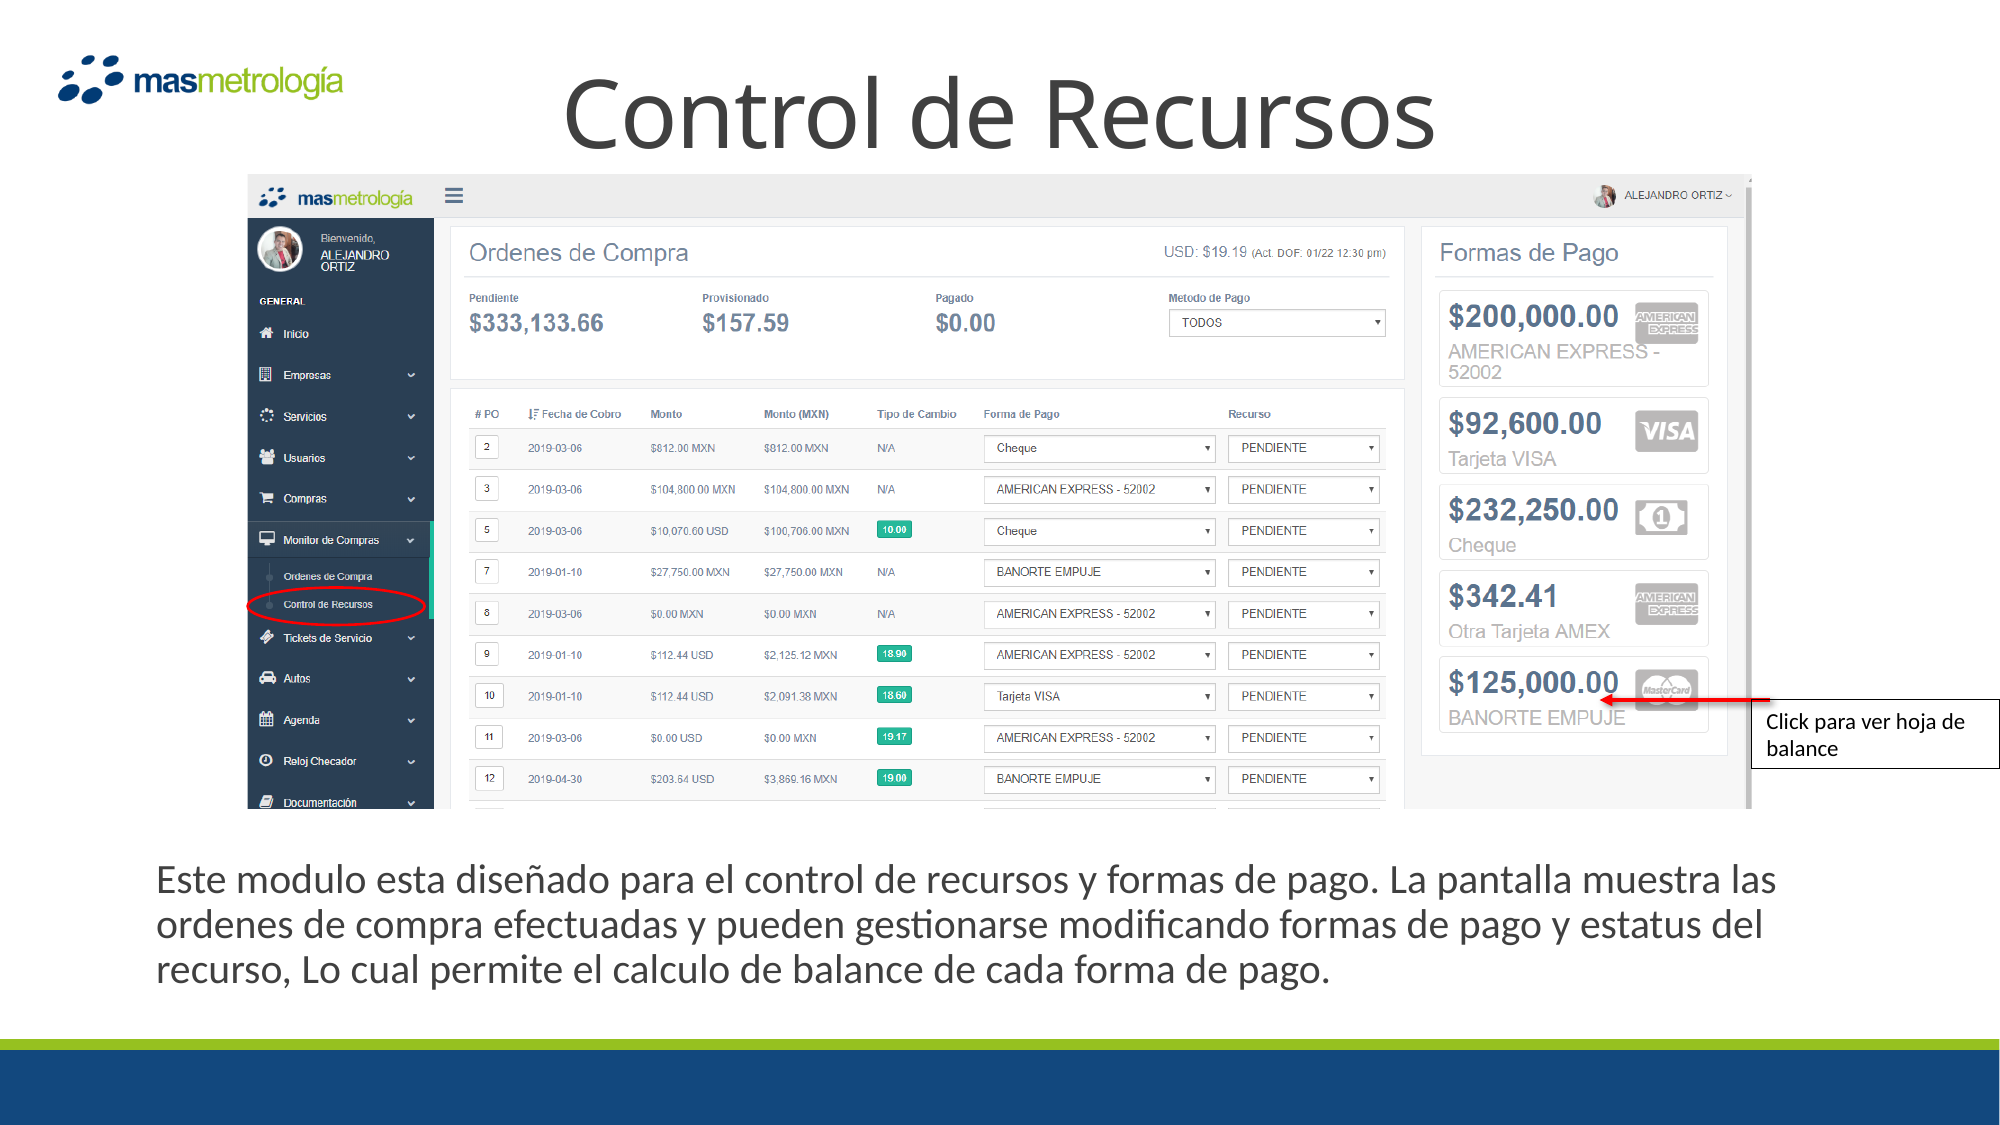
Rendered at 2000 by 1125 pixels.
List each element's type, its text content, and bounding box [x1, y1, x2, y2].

picture [247, 174, 1753, 809]
list Este modulo esta diseñado para el control de recursos y formas de pago. La pantalla muestra las ordenes de compra efectuadas y pueden gestionarse modificando formas de pago y estatus del recurso, Lo cual permite el calculo de balance de cada forma de pago. [155, 849, 1844, 1103]
picture [49, 46, 350, 112]
title Control de Recursos [249, 62, 1750, 172]
text_box Click para ver hoja de balance [1761, 699, 2000, 769]
